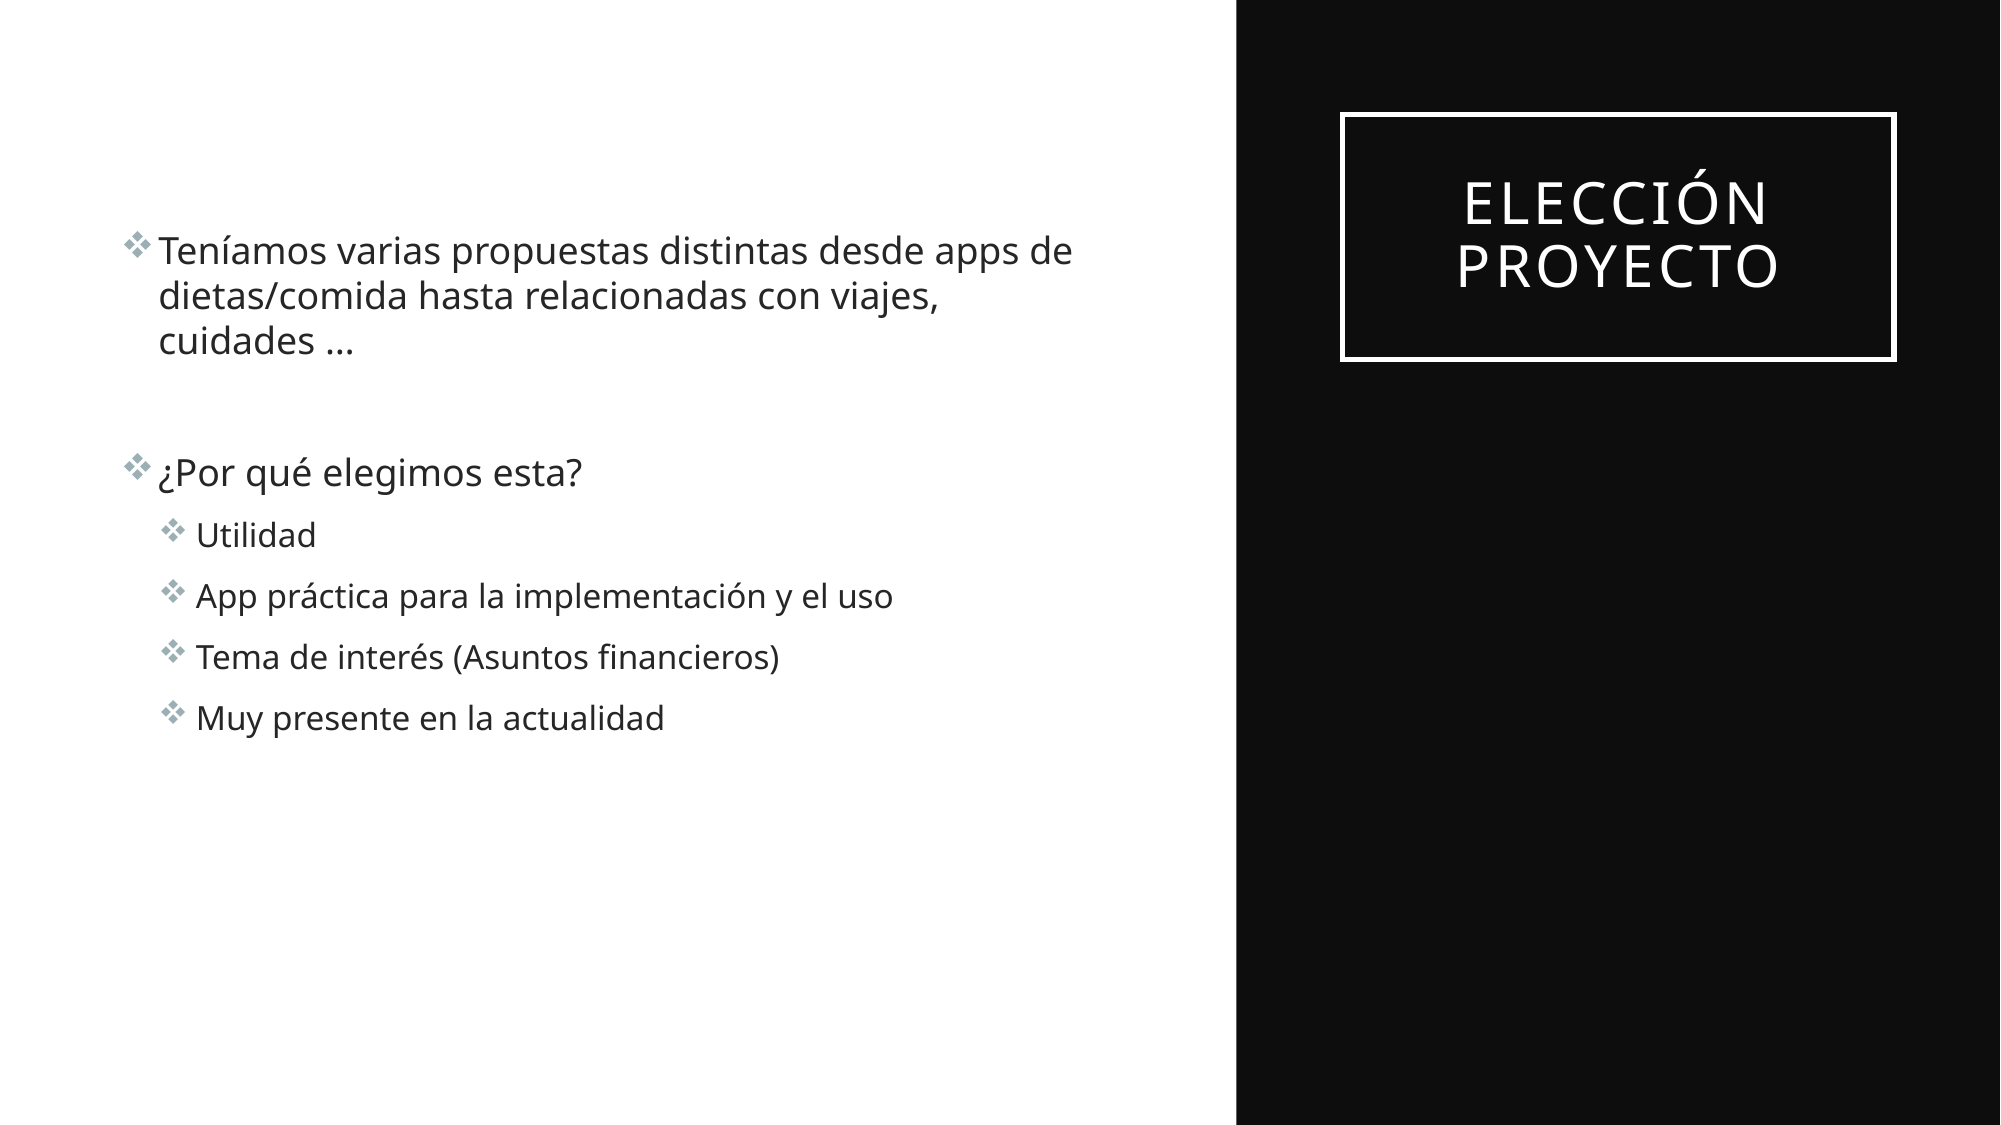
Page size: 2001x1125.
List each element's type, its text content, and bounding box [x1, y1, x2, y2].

text_box [1235, 0, 2000, 1125]
text_box [0, 0, 1235, 1125]
list Teníamos varias propuestas distintas desde apps de dietas/comida hasta relacionadas con viajes, cuidades … ¿Por qué elegimos esta? Utilidad App práctica para la implementación y el uso Tema de interés (Asuntos financieros) Muy presente en la actualidad [105, 219, 1110, 943]
title ELECCIÓN PROYECTO [1340, 112, 1897, 362]
